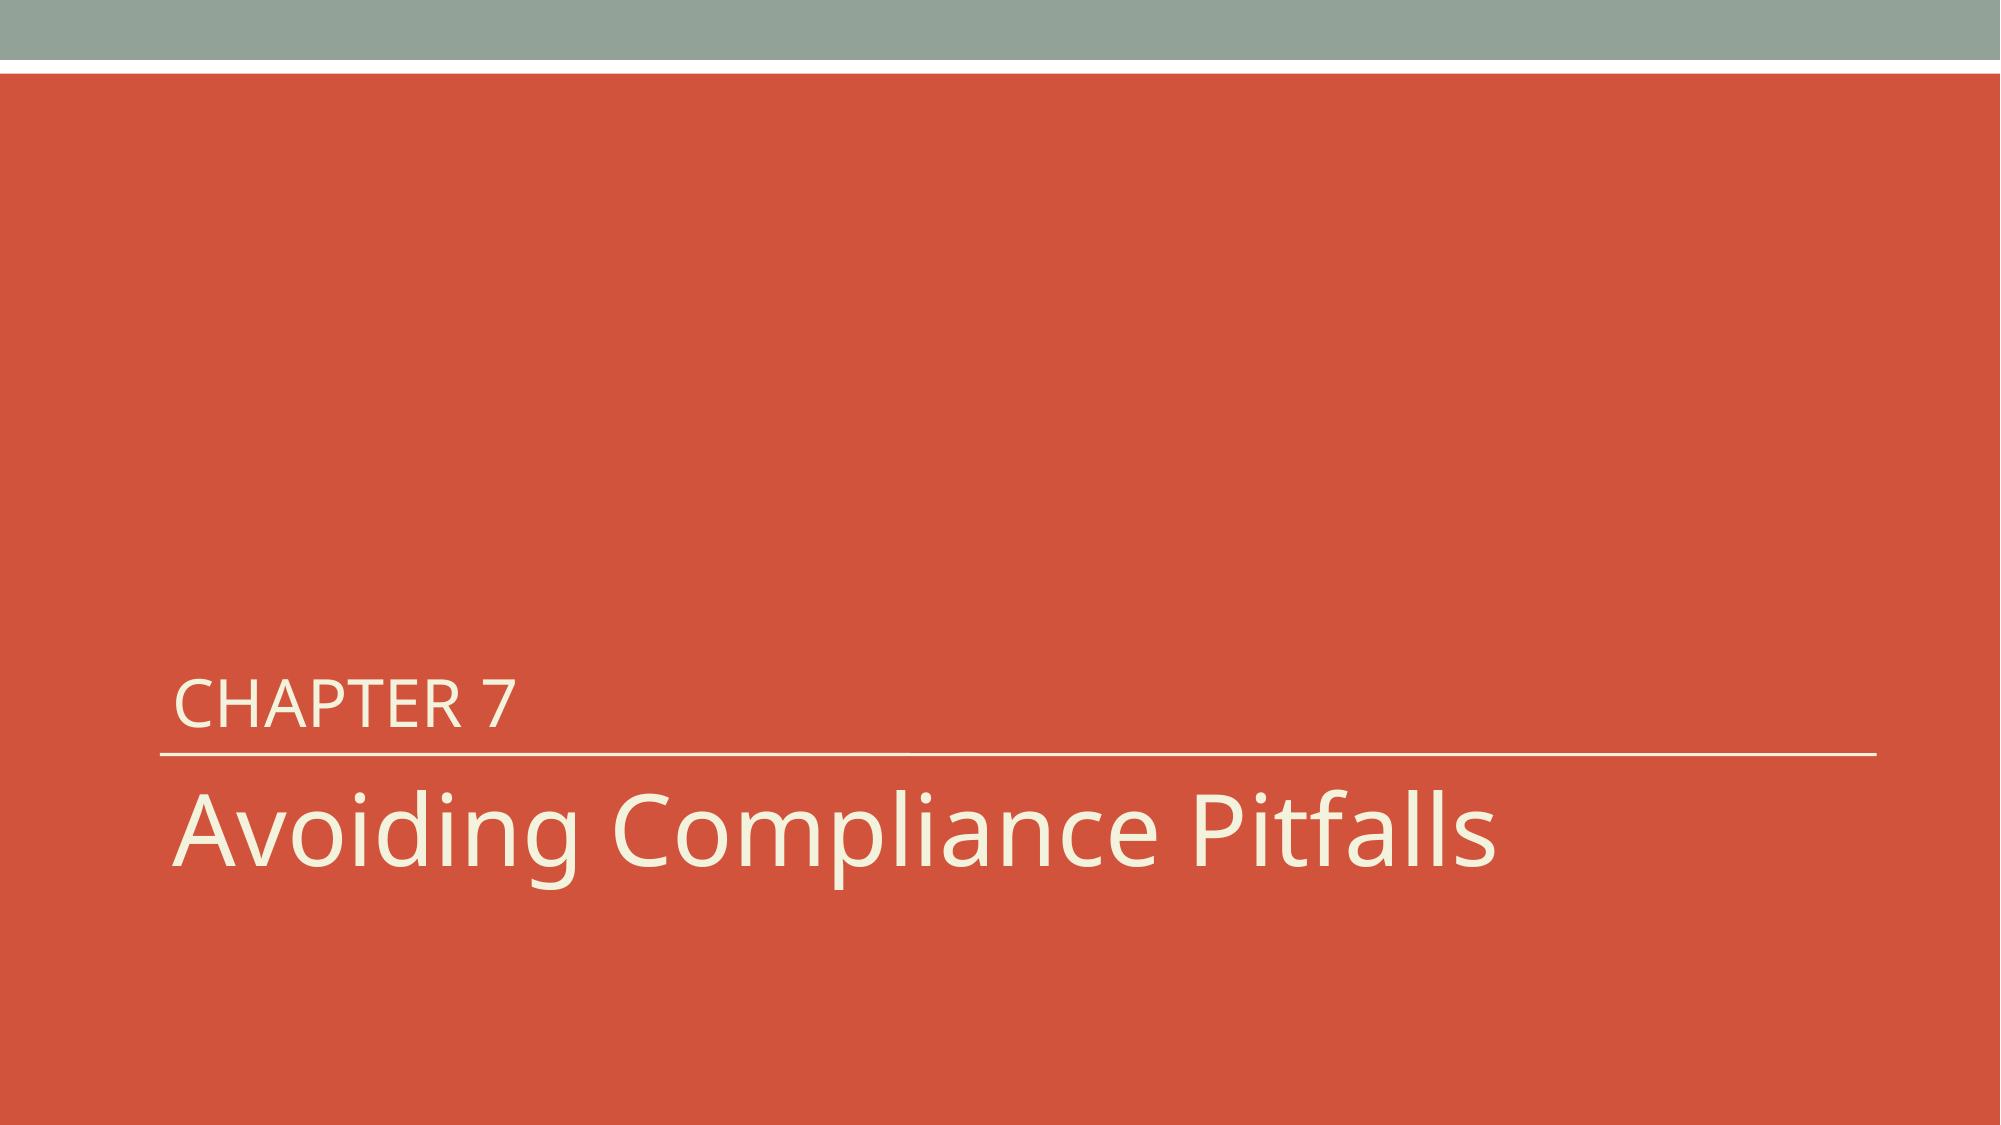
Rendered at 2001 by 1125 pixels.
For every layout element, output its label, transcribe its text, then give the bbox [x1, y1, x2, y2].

text_box CHAPTER 7 [157, 387, 1858, 749]
text_box Avoiding Compliance Pitfalls [157, 758, 1858, 1005]
